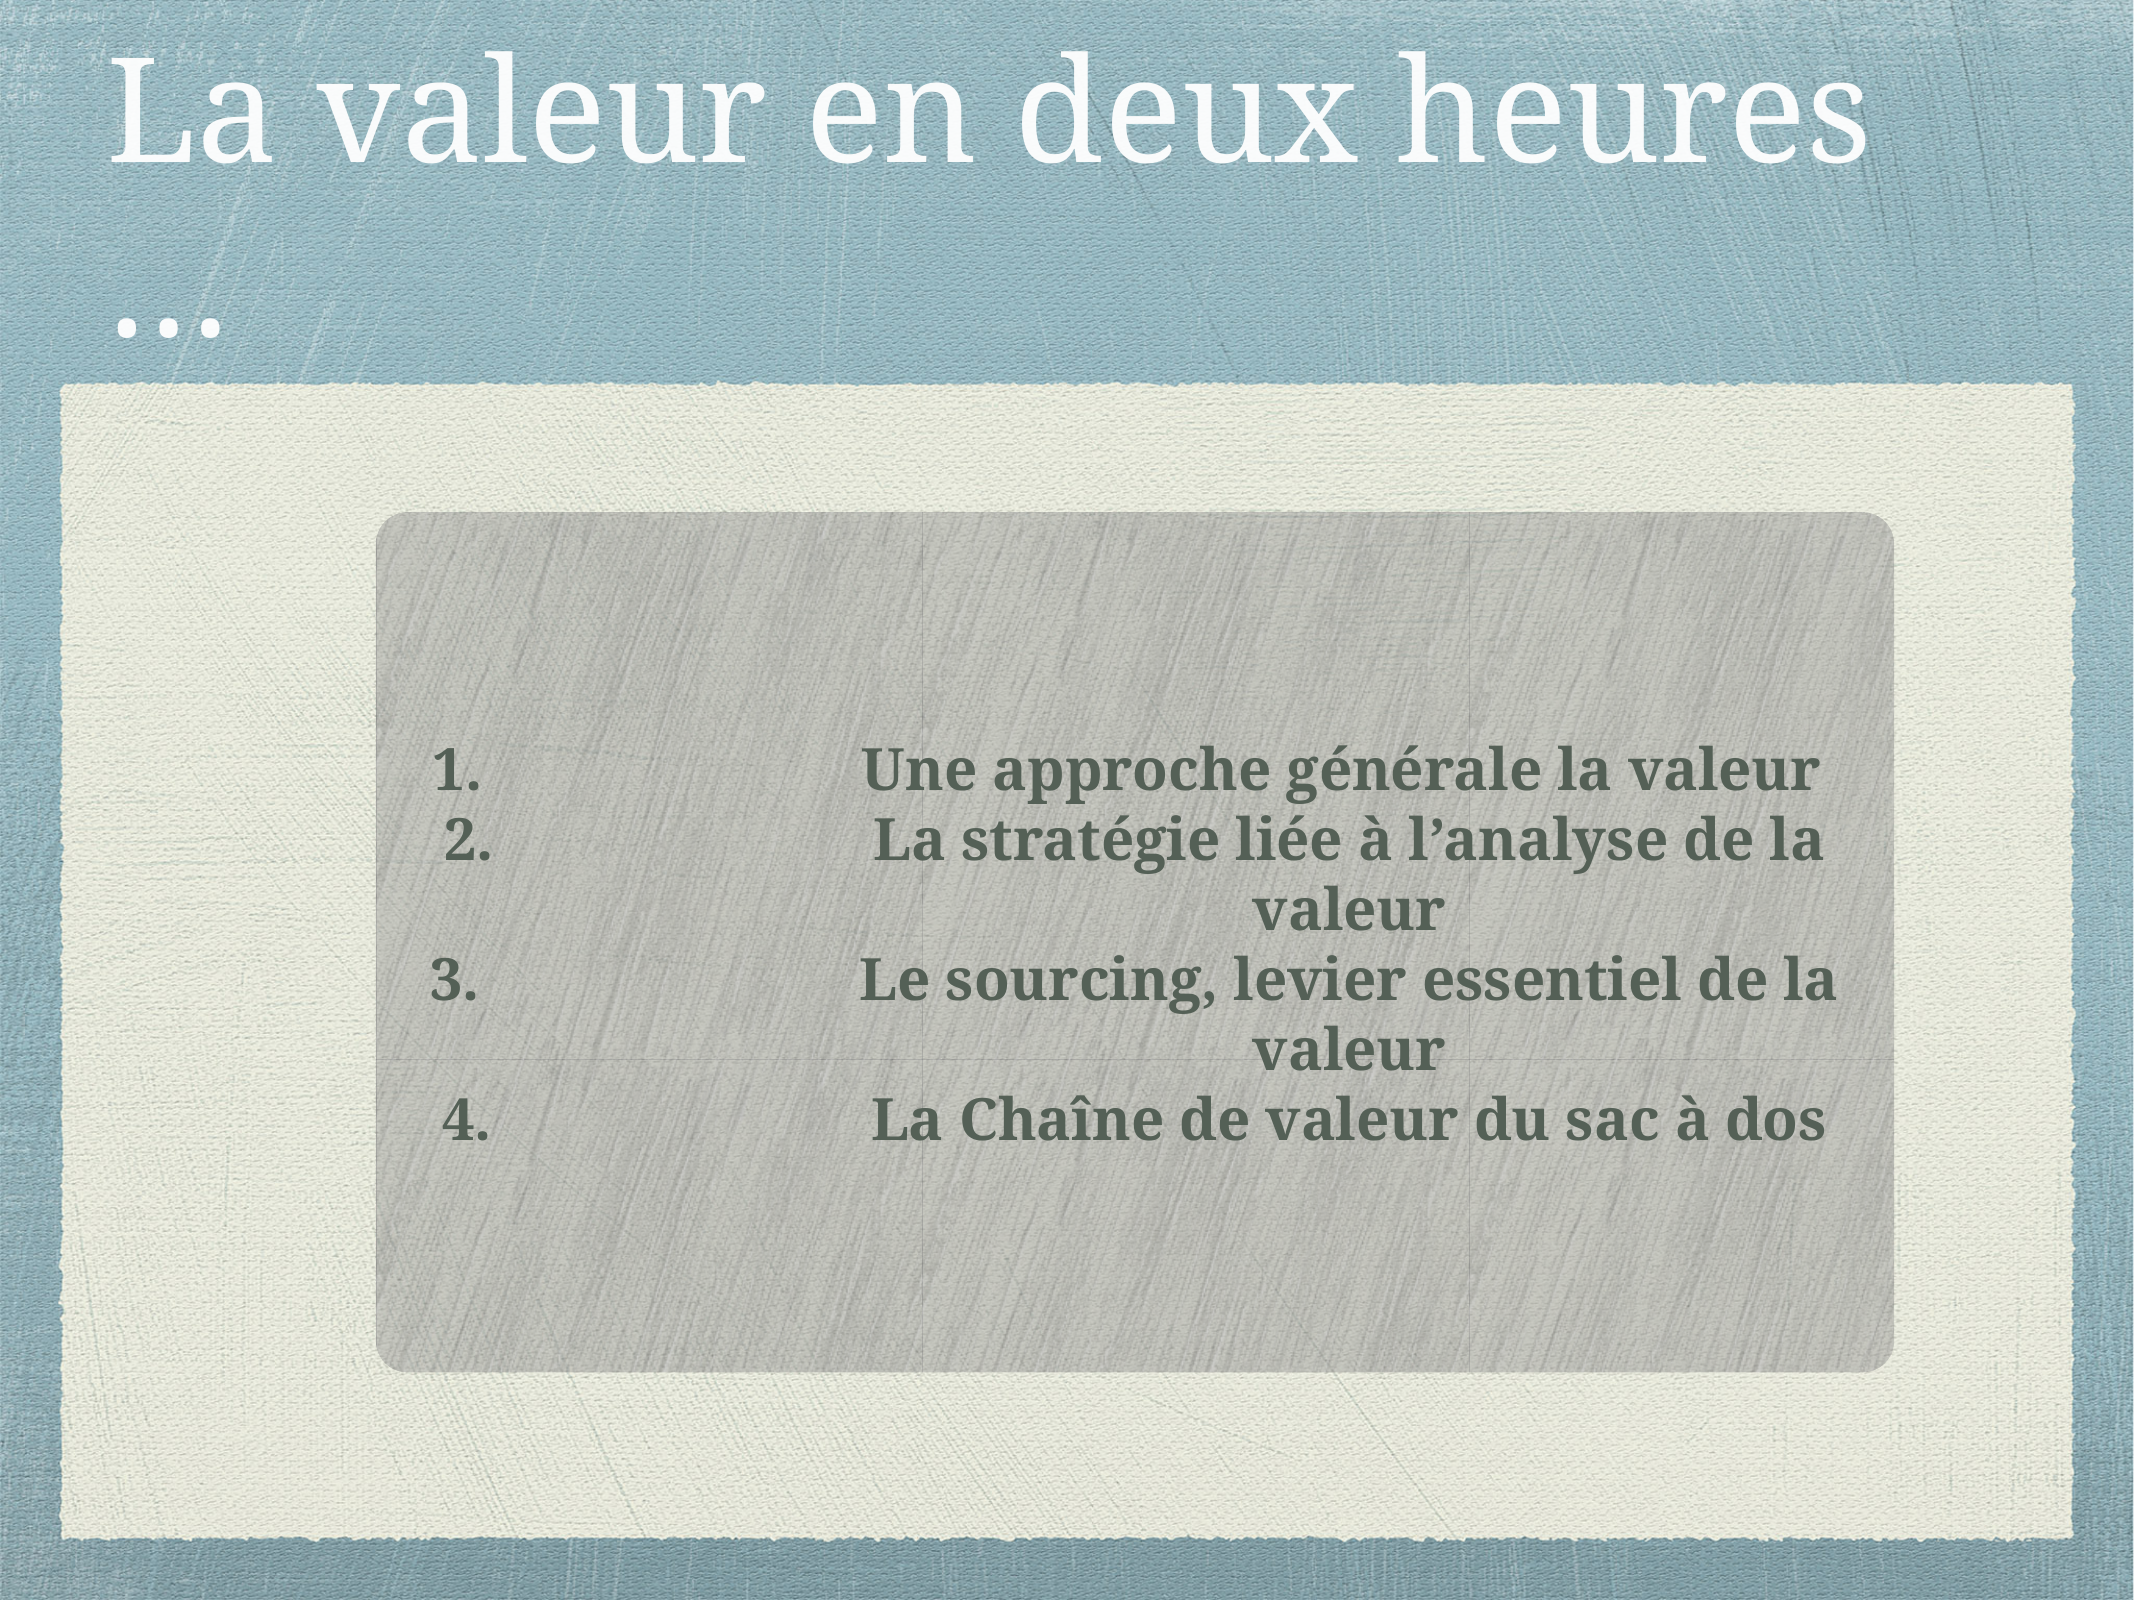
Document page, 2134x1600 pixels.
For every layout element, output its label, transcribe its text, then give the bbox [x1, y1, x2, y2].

picture [0, 0, 2134, 1600]
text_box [375, 512, 1895, 1373]
title La valeur en deux heures … [105, 24, 2028, 359]
